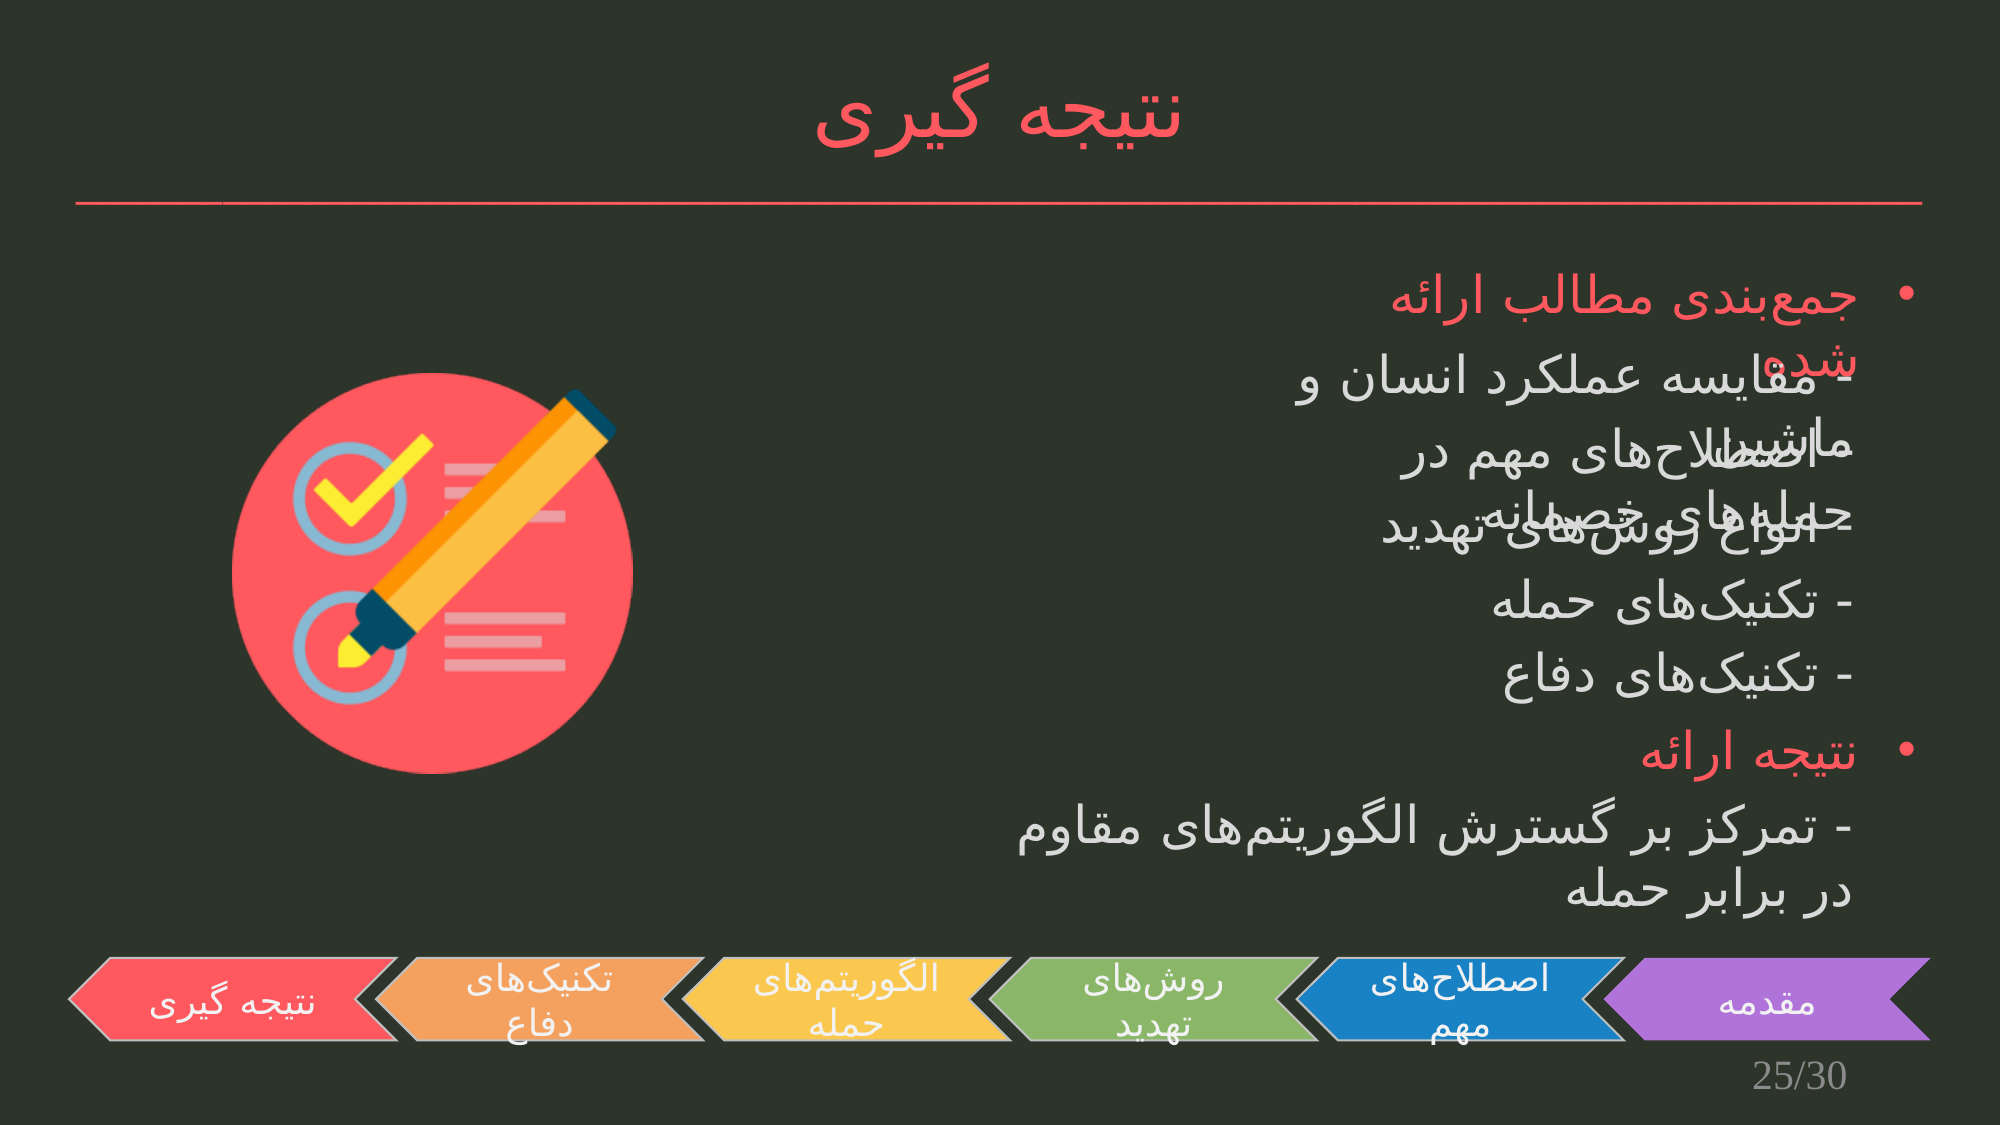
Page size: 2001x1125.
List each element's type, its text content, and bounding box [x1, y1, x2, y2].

text_box - اصطلاح‌های مهم در حمله‌های خصمانه [1193, 407, 1870, 483]
text_box - انواع روش‌های تهدید [1193, 483, 1870, 558]
text_box نتیجه ارائه [1317, 709, 1931, 788]
text_box - تمرکز بر گسترش الگوریتم‌های مقاوم در برابر حمله [989, 784, 1869, 925]
text_box جمع‌بندی مطالب ارائه شده [1317, 254, 1931, 394]
slide_number 25/30 [1412, 1042, 1863, 1103]
picture [232, 373, 633, 774]
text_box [69, 957, 1931, 1041]
text_box - تکنیک‌های حمله [1193, 558, 1870, 637]
text_box - مقایسه عملکرد انسان و ماشین [1255, 334, 1870, 407]
text_box نتیجه گیری ________________________________________________________________________________________ [0, 46, 2000, 212]
text_box - تکنیک‌های دفاع [1192, 631, 1869, 709]
